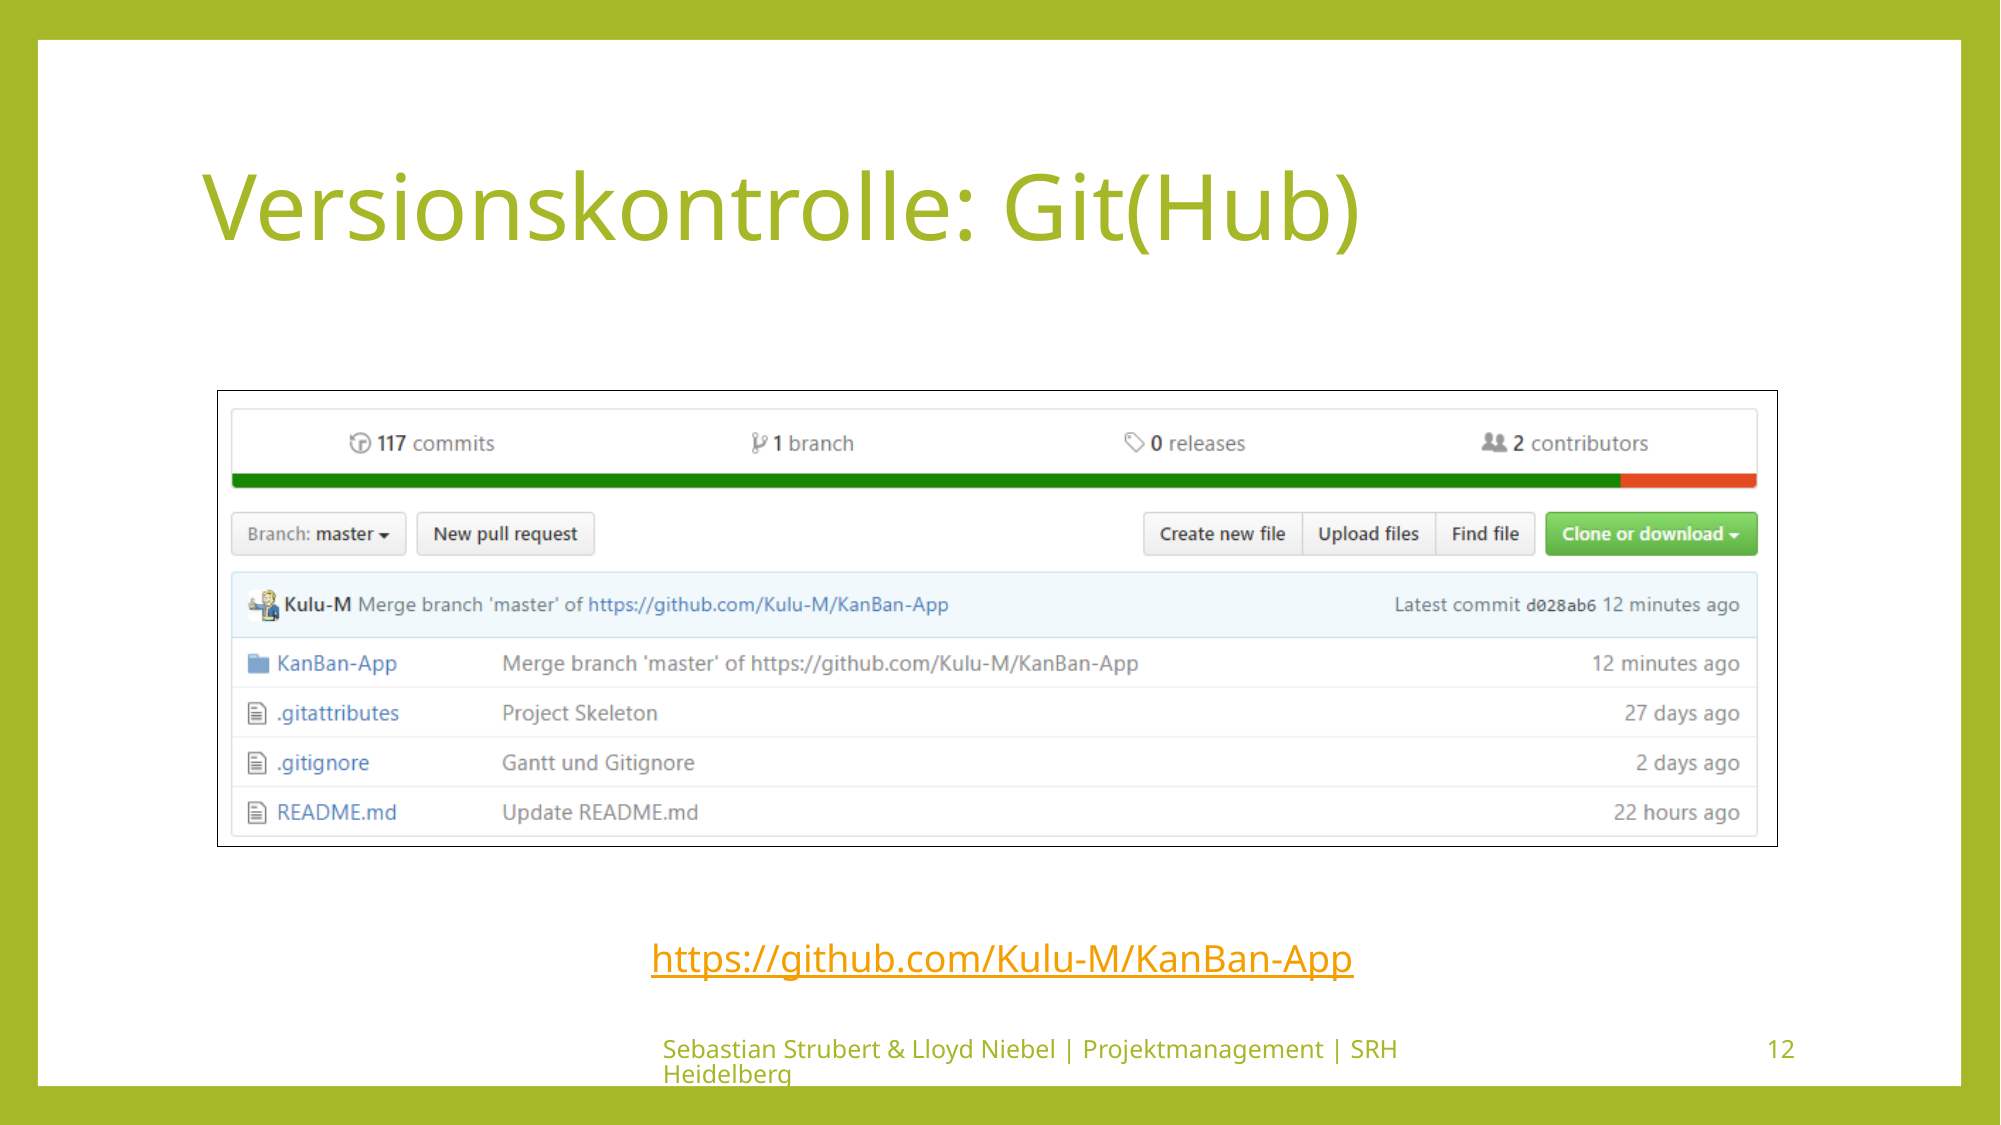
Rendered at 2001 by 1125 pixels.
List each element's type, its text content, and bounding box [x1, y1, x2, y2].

slide_number 12 [1530, 1020, 1811, 1081]
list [216, 390, 1779, 847]
footer Sebastian Strubert & Lloyd Niebel | Projektmanagement | SRH Heidelberg [647, 1020, 1422, 1081]
text_box https://github.com/Kulu-M/KanBan-App [636, 927, 1987, 993]
title Versionskontrolle: Git(Hub) [187, 99, 1808, 323]
